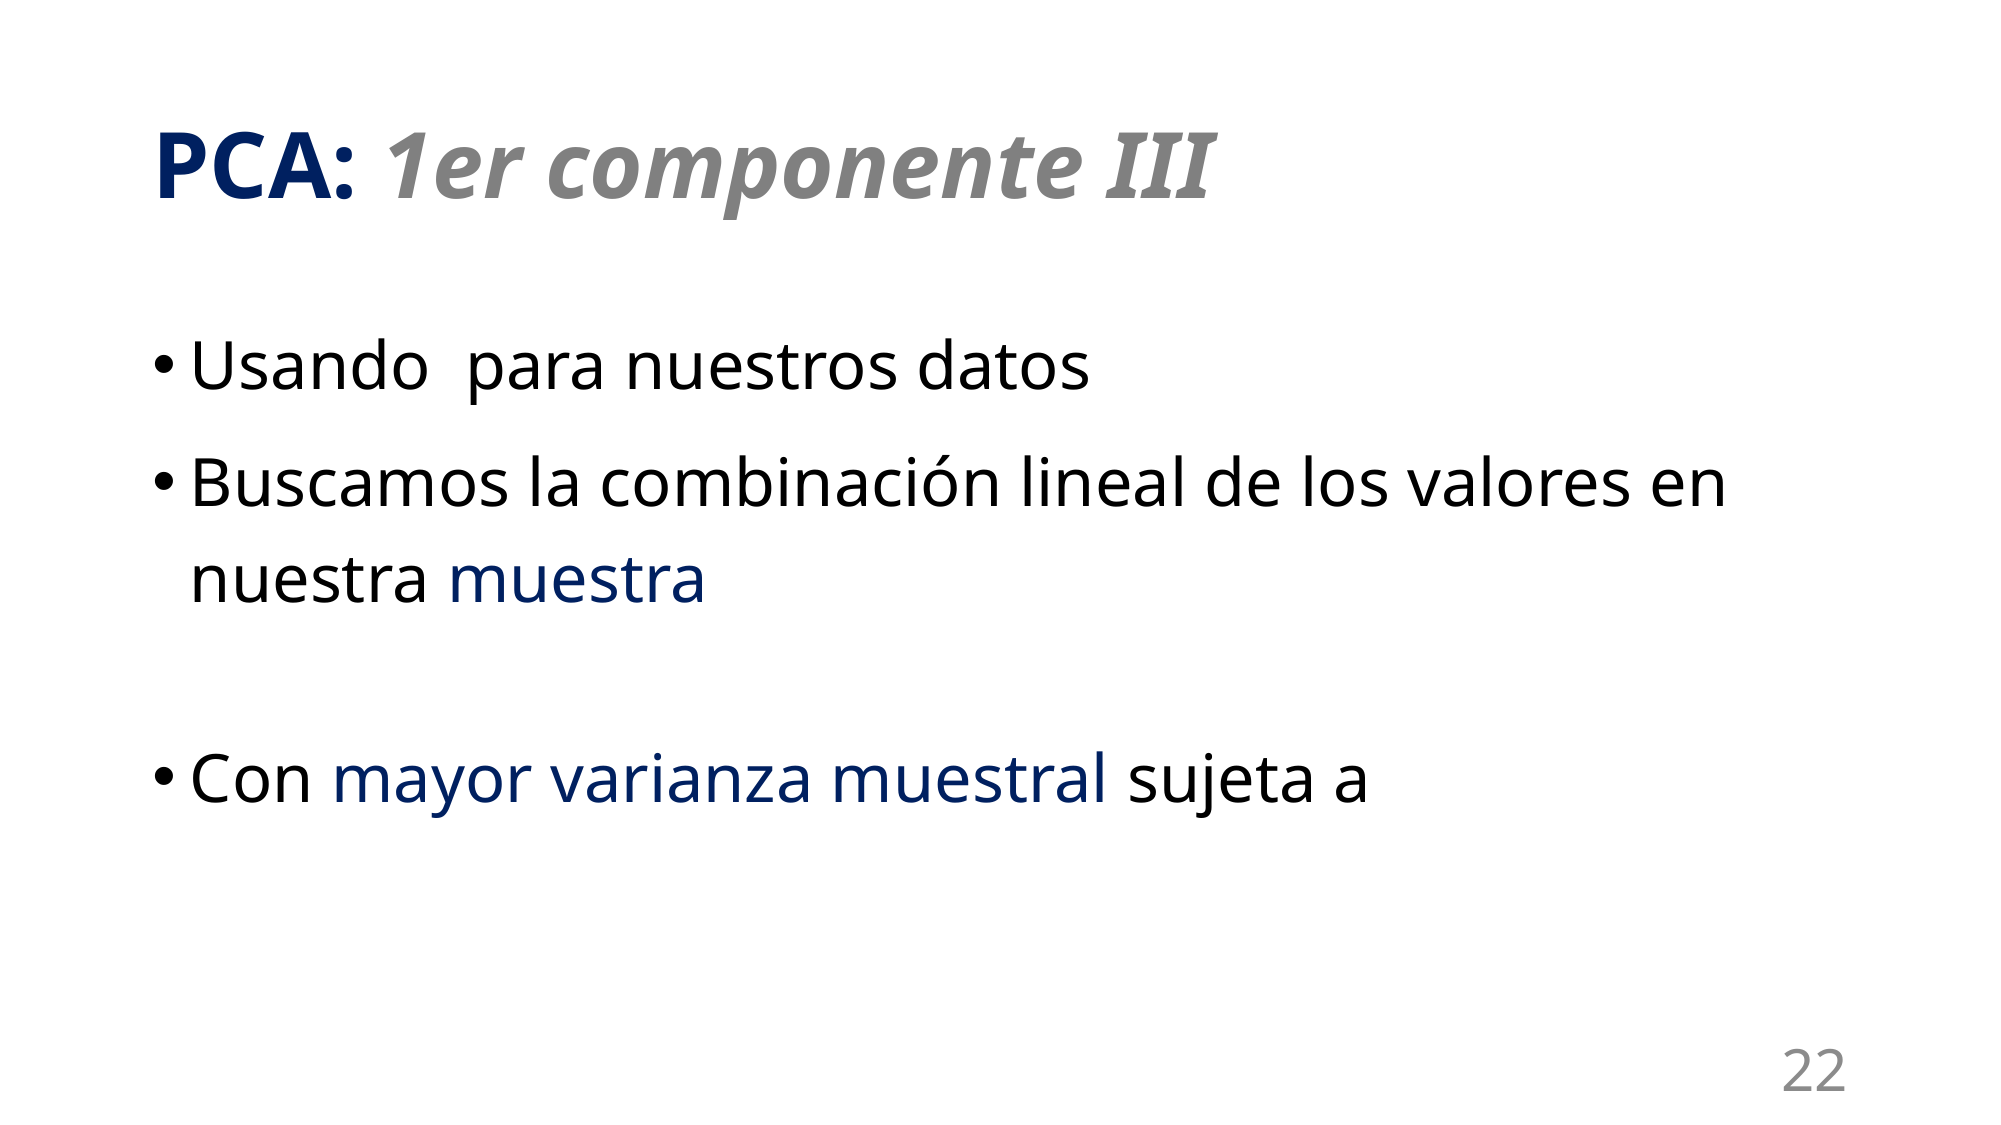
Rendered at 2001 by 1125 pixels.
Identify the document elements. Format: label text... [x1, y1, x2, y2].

slide_number 22 [1412, 1042, 1863, 1103]
title PCA: 1er componente III [137, 59, 1863, 278]
